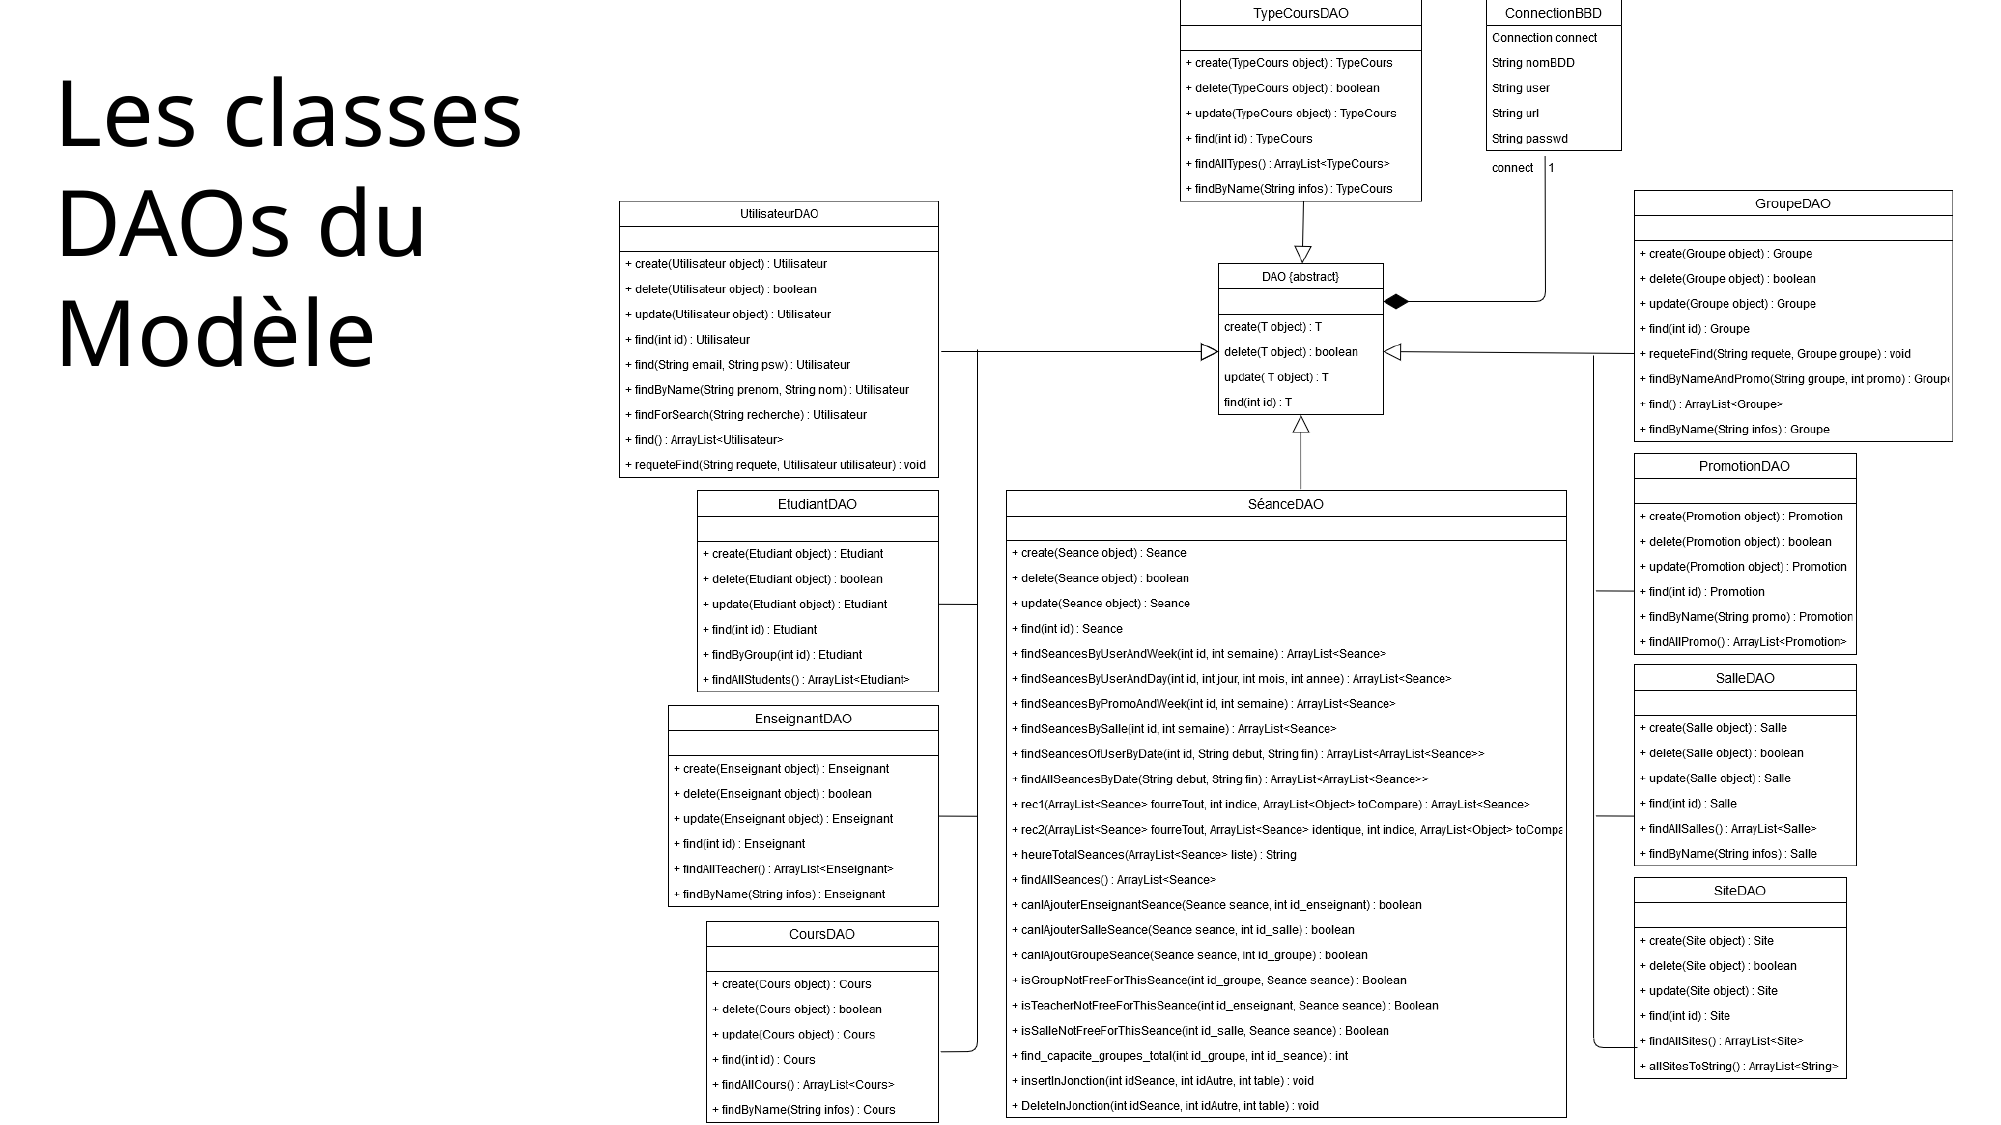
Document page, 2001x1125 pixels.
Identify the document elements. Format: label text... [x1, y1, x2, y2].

picture [618, 0, 1953, 1125]
text_box Les classes DAOs du Modèle [47, 47, 618, 393]
